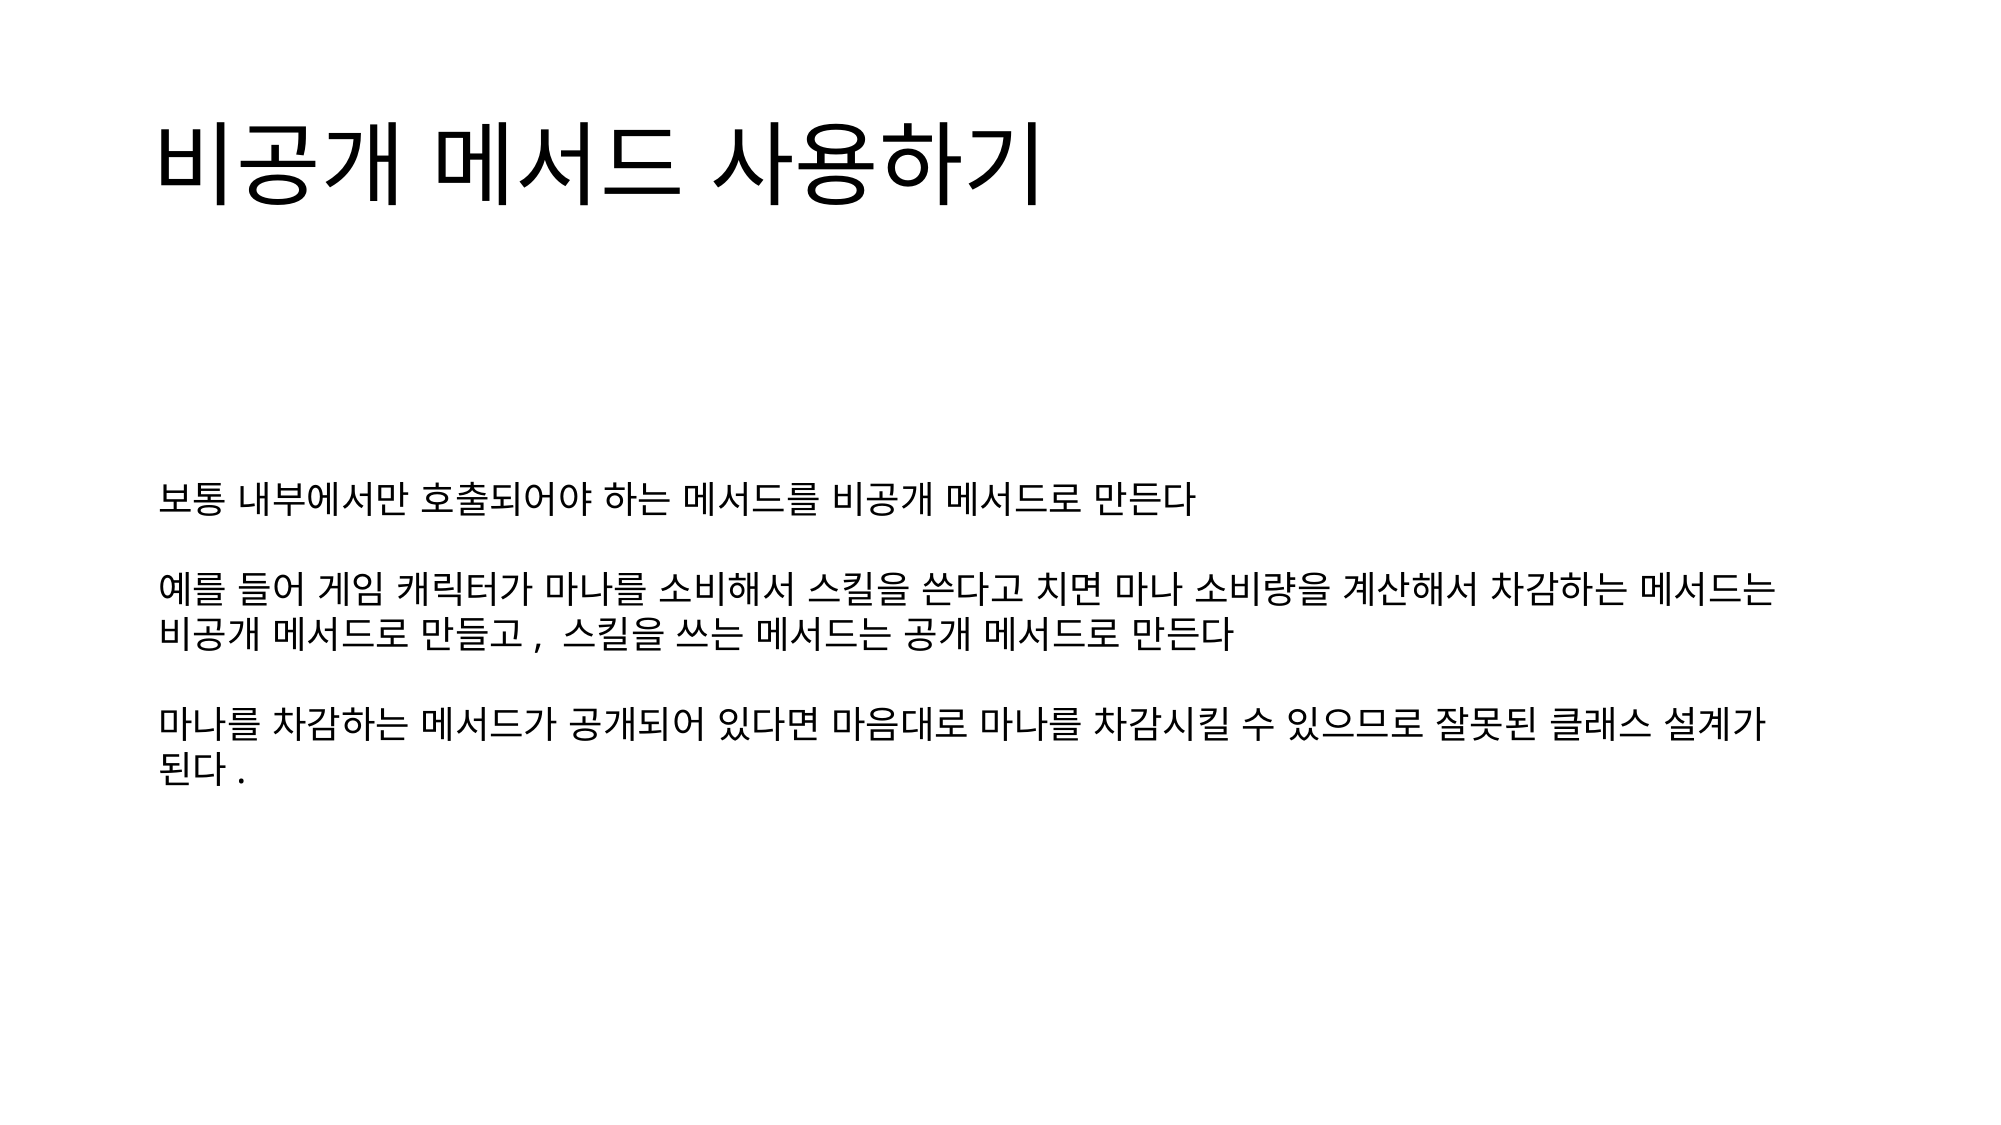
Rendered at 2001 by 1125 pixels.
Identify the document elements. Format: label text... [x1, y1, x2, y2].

text_box 보통 내부에서만 호출되어야 하는 메서드를 비공개 메서드로 만든다 예를 들어 게임 캐릭터가 마나를 소비해서 스킬을 쓴다고 치면 마나 소비량을 계산해서 차감하는 메서드는 비공개 메서드로 만들고, 스킬을 쓰는 메서드는 공개 메서드로 만든다 마나를 차감하는 메서드가 공개되어 있다면 마음대로 마나를 차감시킬 수 있으므로 잘못된 클래스 설계가 된다. [143, 468, 1857, 799]
title 비공개 메서드 사용하기 [137, 59, 1863, 278]
